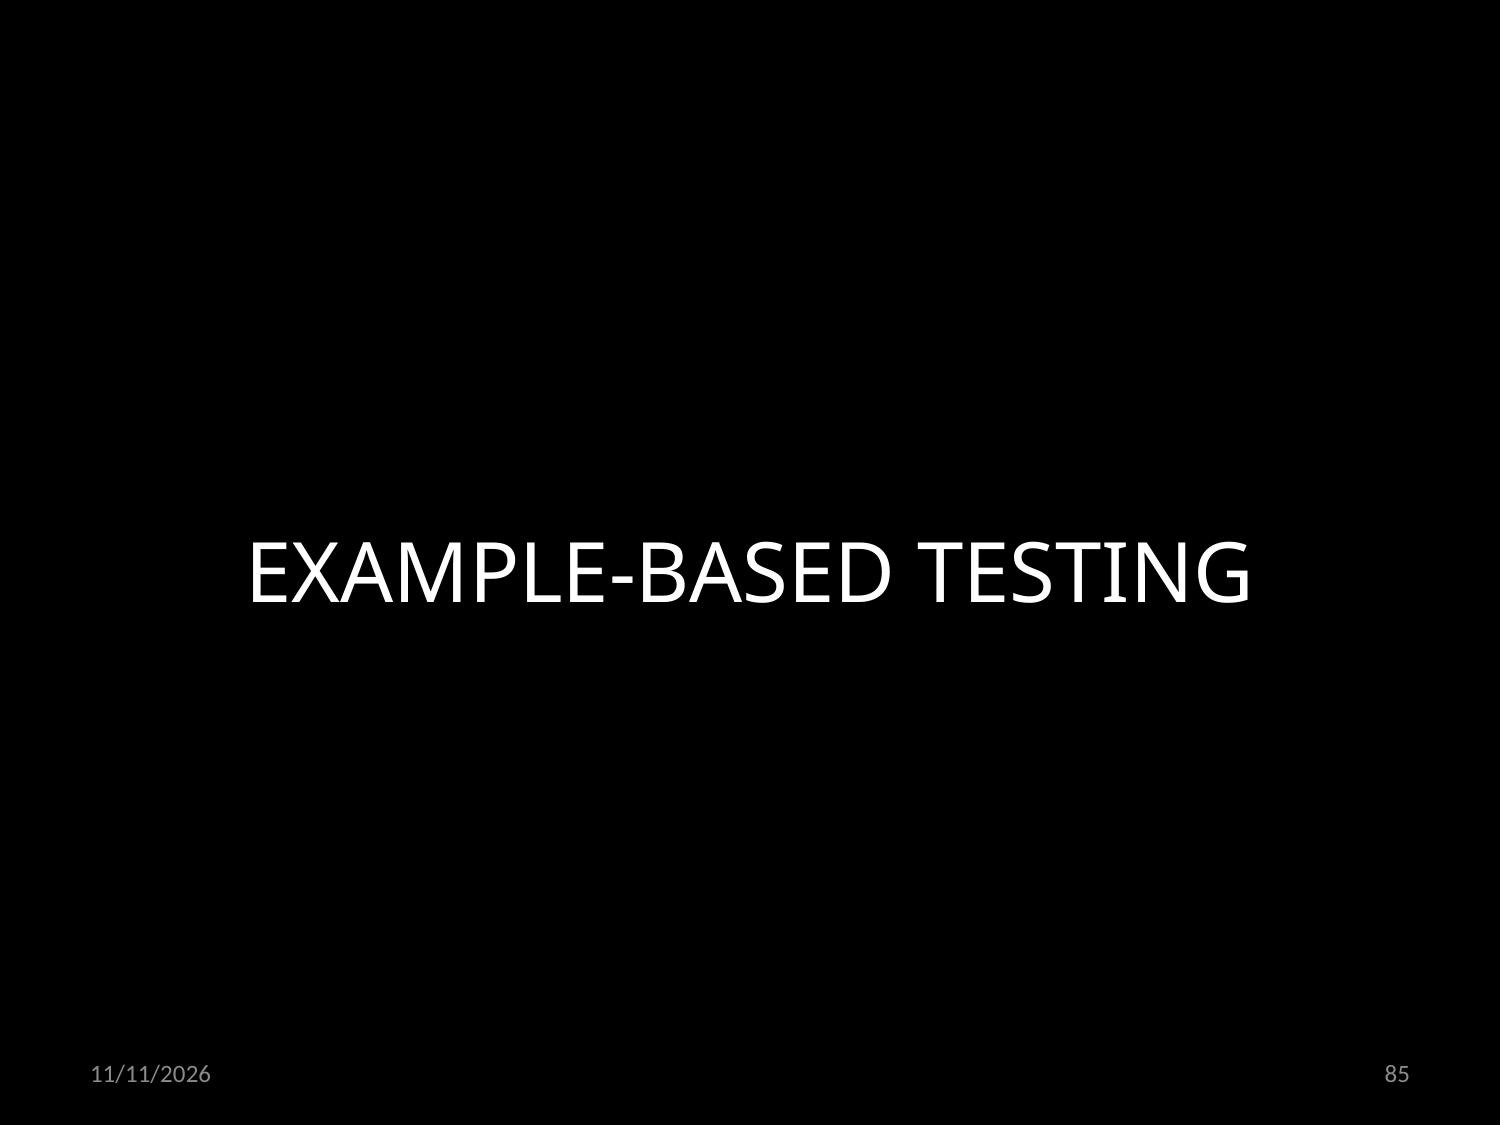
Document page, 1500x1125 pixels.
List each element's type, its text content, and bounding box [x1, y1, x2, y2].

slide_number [75, 1042, 425, 1103]
slide_number 85 [1074, 1042, 1425, 1103]
list EXAMPLE-BASED TESTING [0, 512, 1500, 614]
